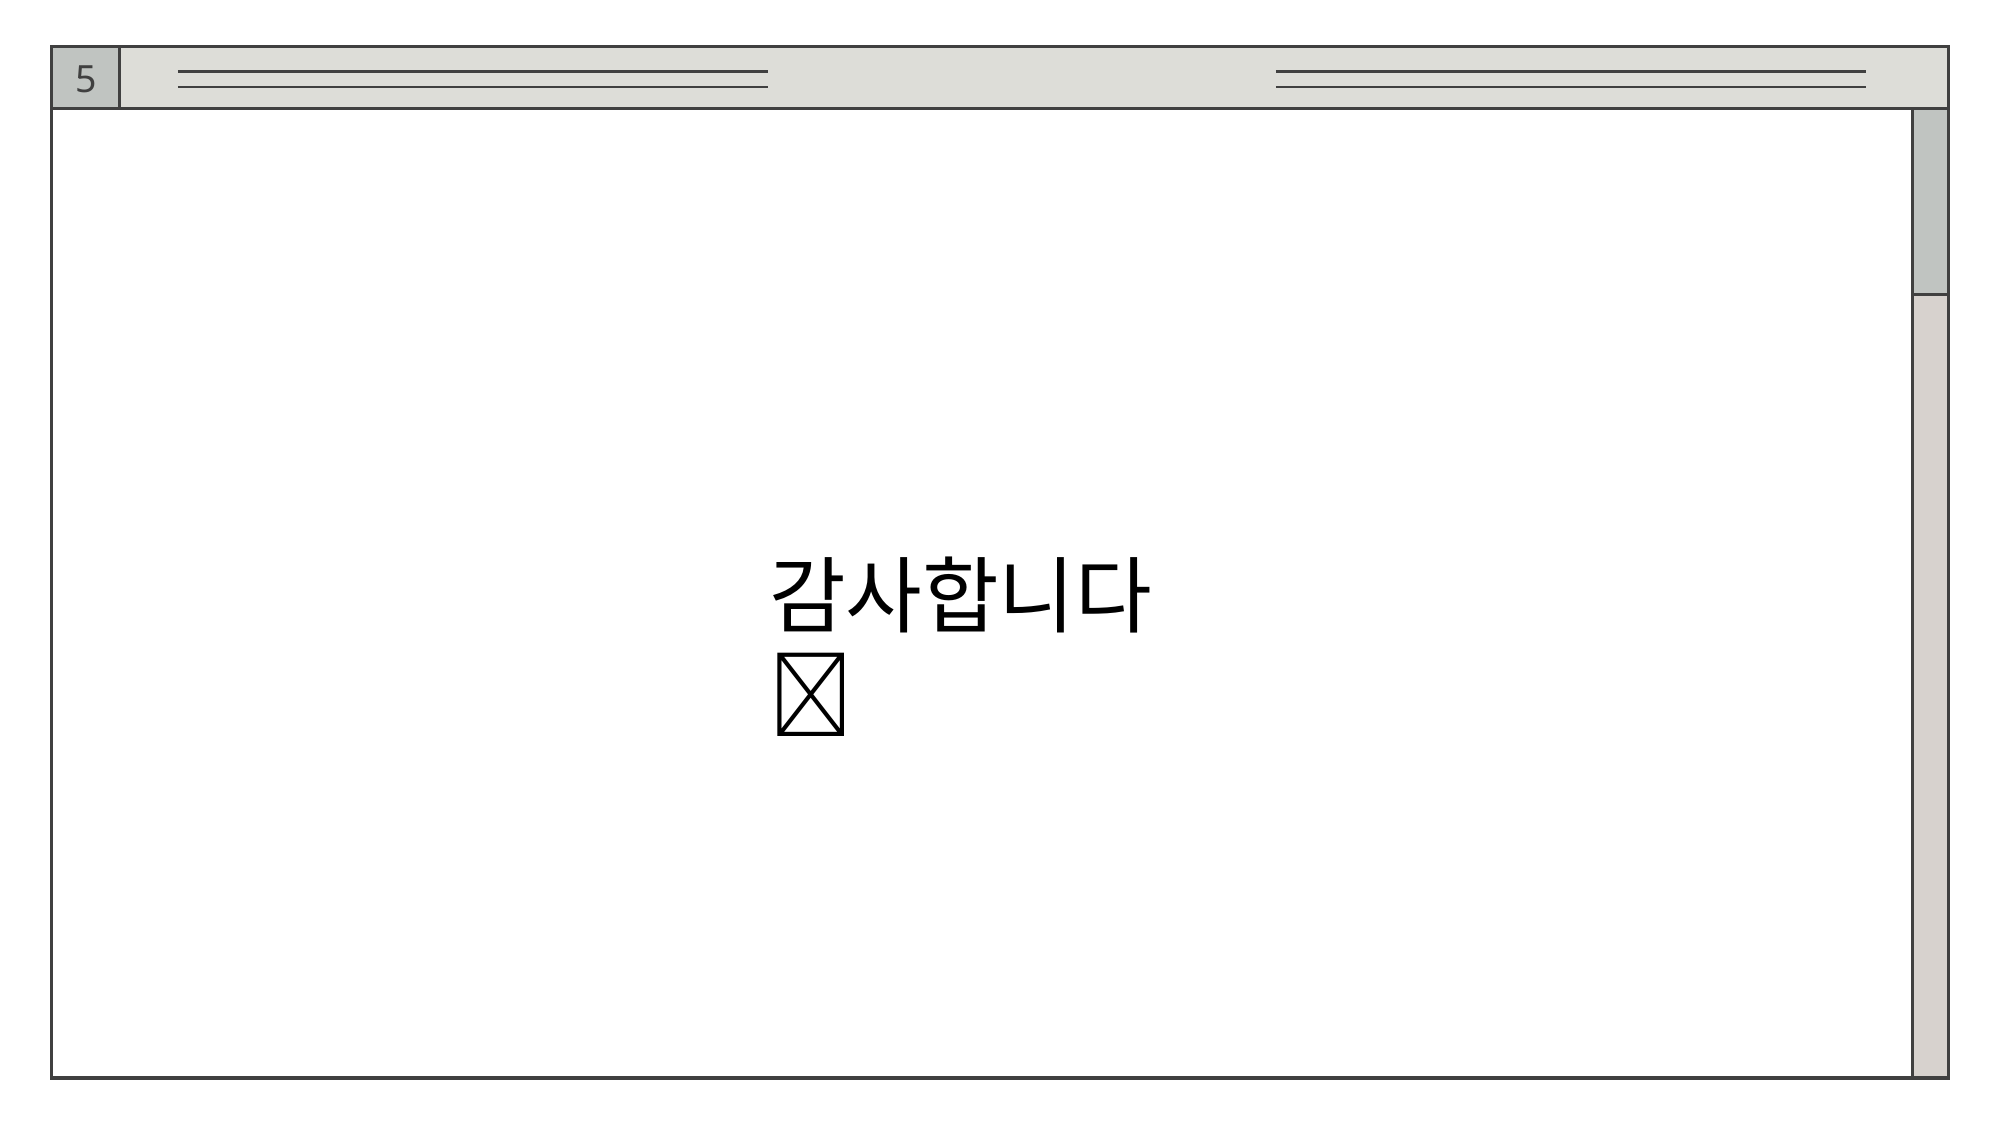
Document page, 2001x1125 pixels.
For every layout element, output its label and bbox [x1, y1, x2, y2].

text_box [51, 46, 1949, 1079]
